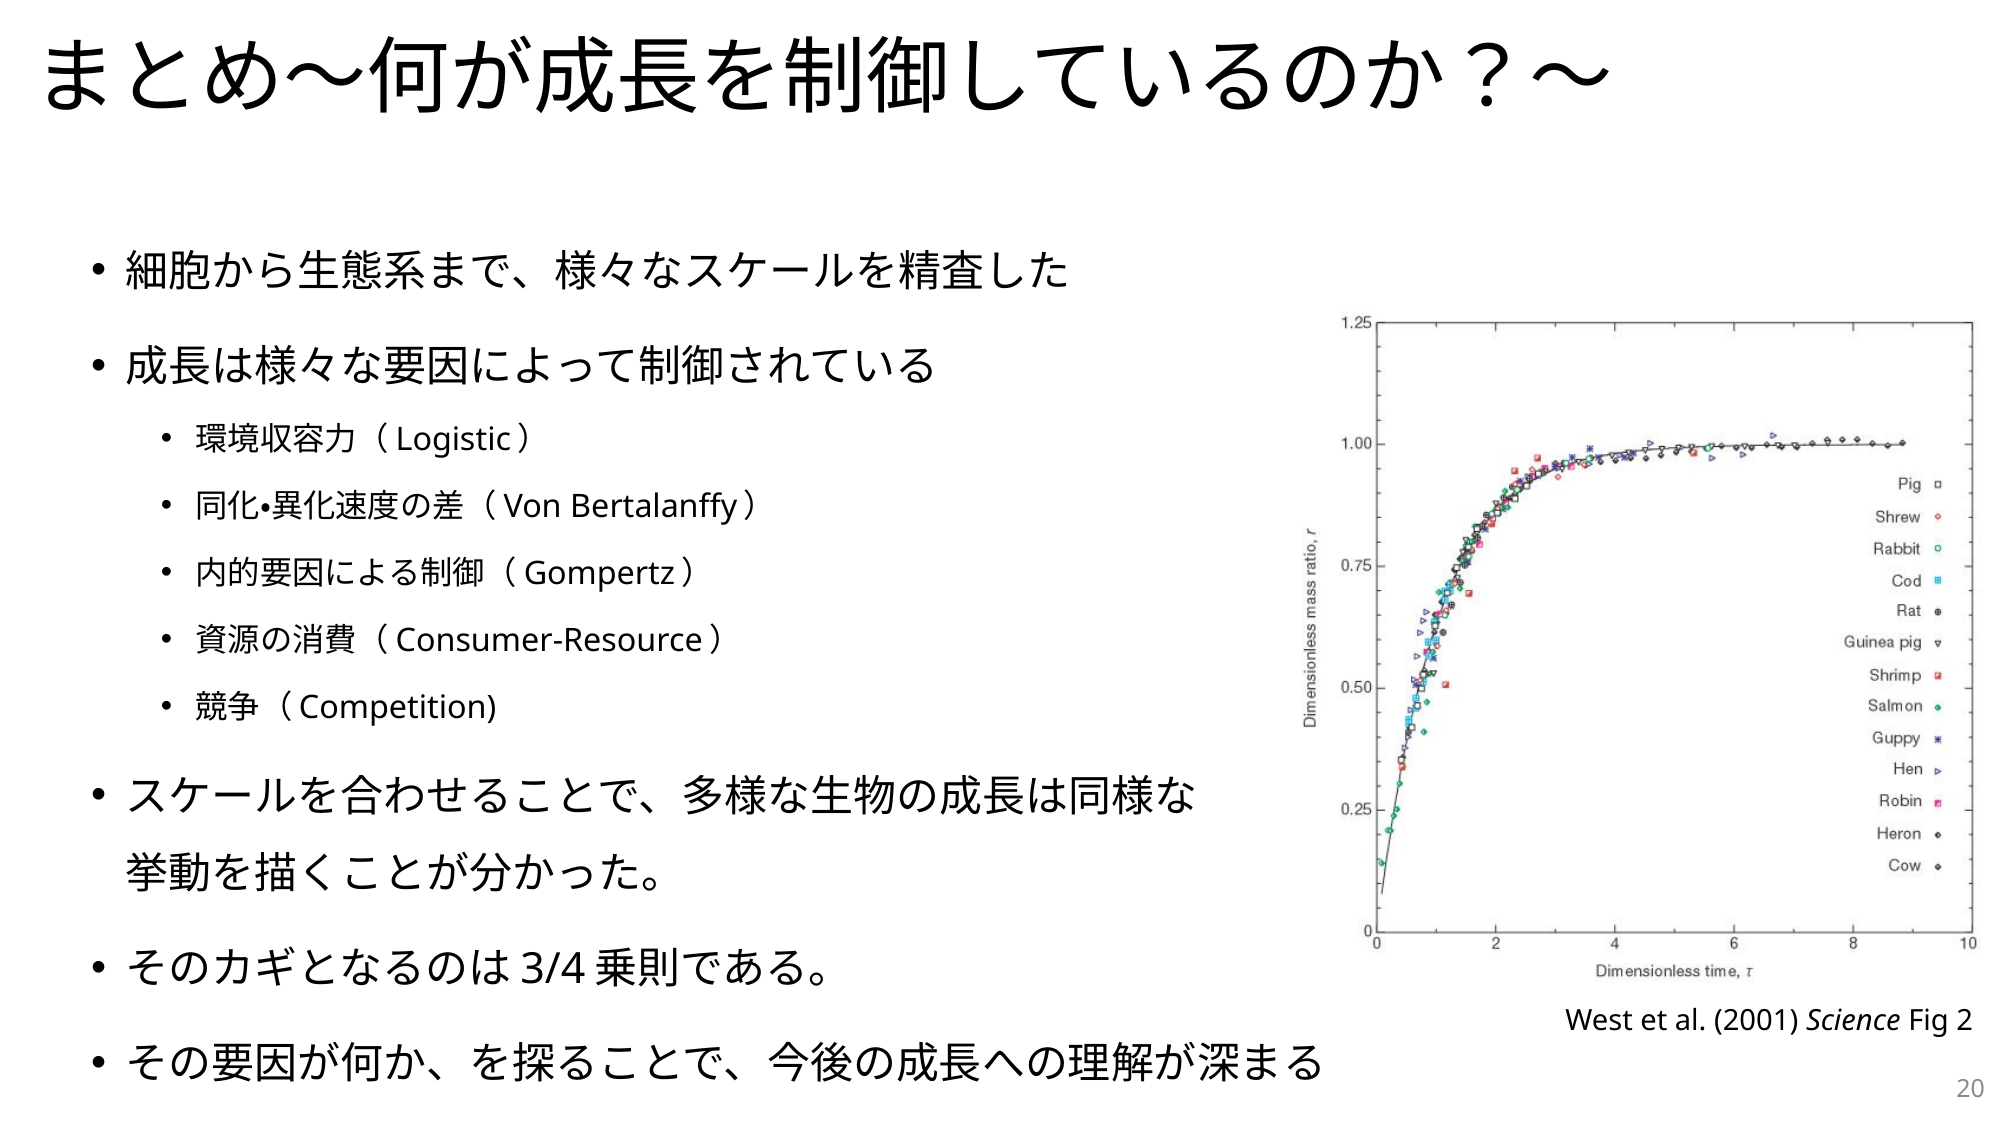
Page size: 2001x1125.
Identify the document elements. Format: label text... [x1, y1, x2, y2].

title まとめ～何が成長を制御しているのか？～ [18, 0, 1744, 160]
text_box West et al. (2001) Science Fig 2 [1550, 994, 1989, 1044]
picture [1292, 283, 2000, 994]
list 細胞から生態系まで、様々なスケールを精査した 成長は様々な要因によって制御されている 環境収容力（Logistic） 同化・異化速度の差（Von Bertalanffy） 内的要因による制御（Gompertz） 資源の消費（Consumer-Resource） 競争（Competition) スケールを合わせることで、多様な生物の成長は同様な 挙動を描くことが分かった。 そのカギとなるのは3/4乗則である。 その要因が何か、を探ることで、今後の成長への理解が深まる [76, 210, 1493, 1103]
slide_number 20 [1550, 1059, 2000, 1120]
